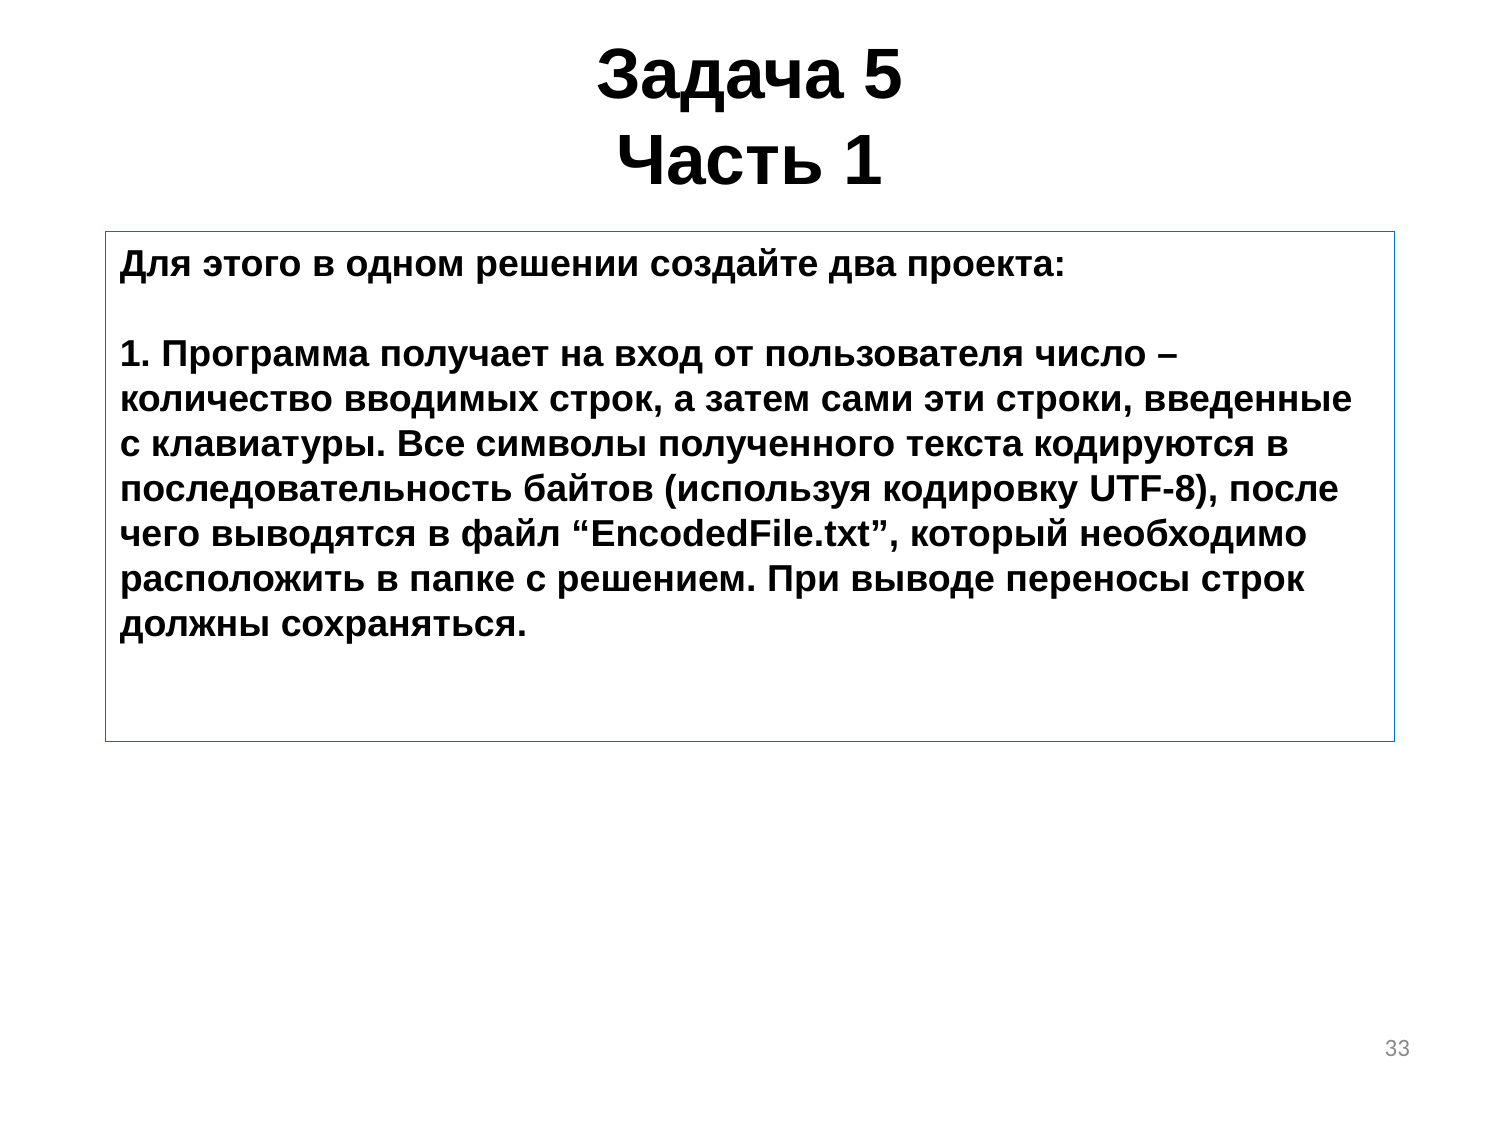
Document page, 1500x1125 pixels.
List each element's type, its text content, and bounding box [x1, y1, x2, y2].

text_box Для этого в одном решении создайте два проекта: 1. Программа получает на вход от пользователя число – количество вводимых строк, а затем сами эти строки, введенные с клавиатуры. Все символы полученного текста кодируются в последовательность байтов (используя кодировку UTF-8), после чего выводятся в файл “EncodedFile.txt”, который необходимо расположить в папке с решением. При выводе переносы строк должны сохраняться. [105, 231, 1395, 742]
title Задача 5 Часть 1 [75, 19, 1425, 207]
slide_number 33 [1074, 1024, 1426, 1103]
